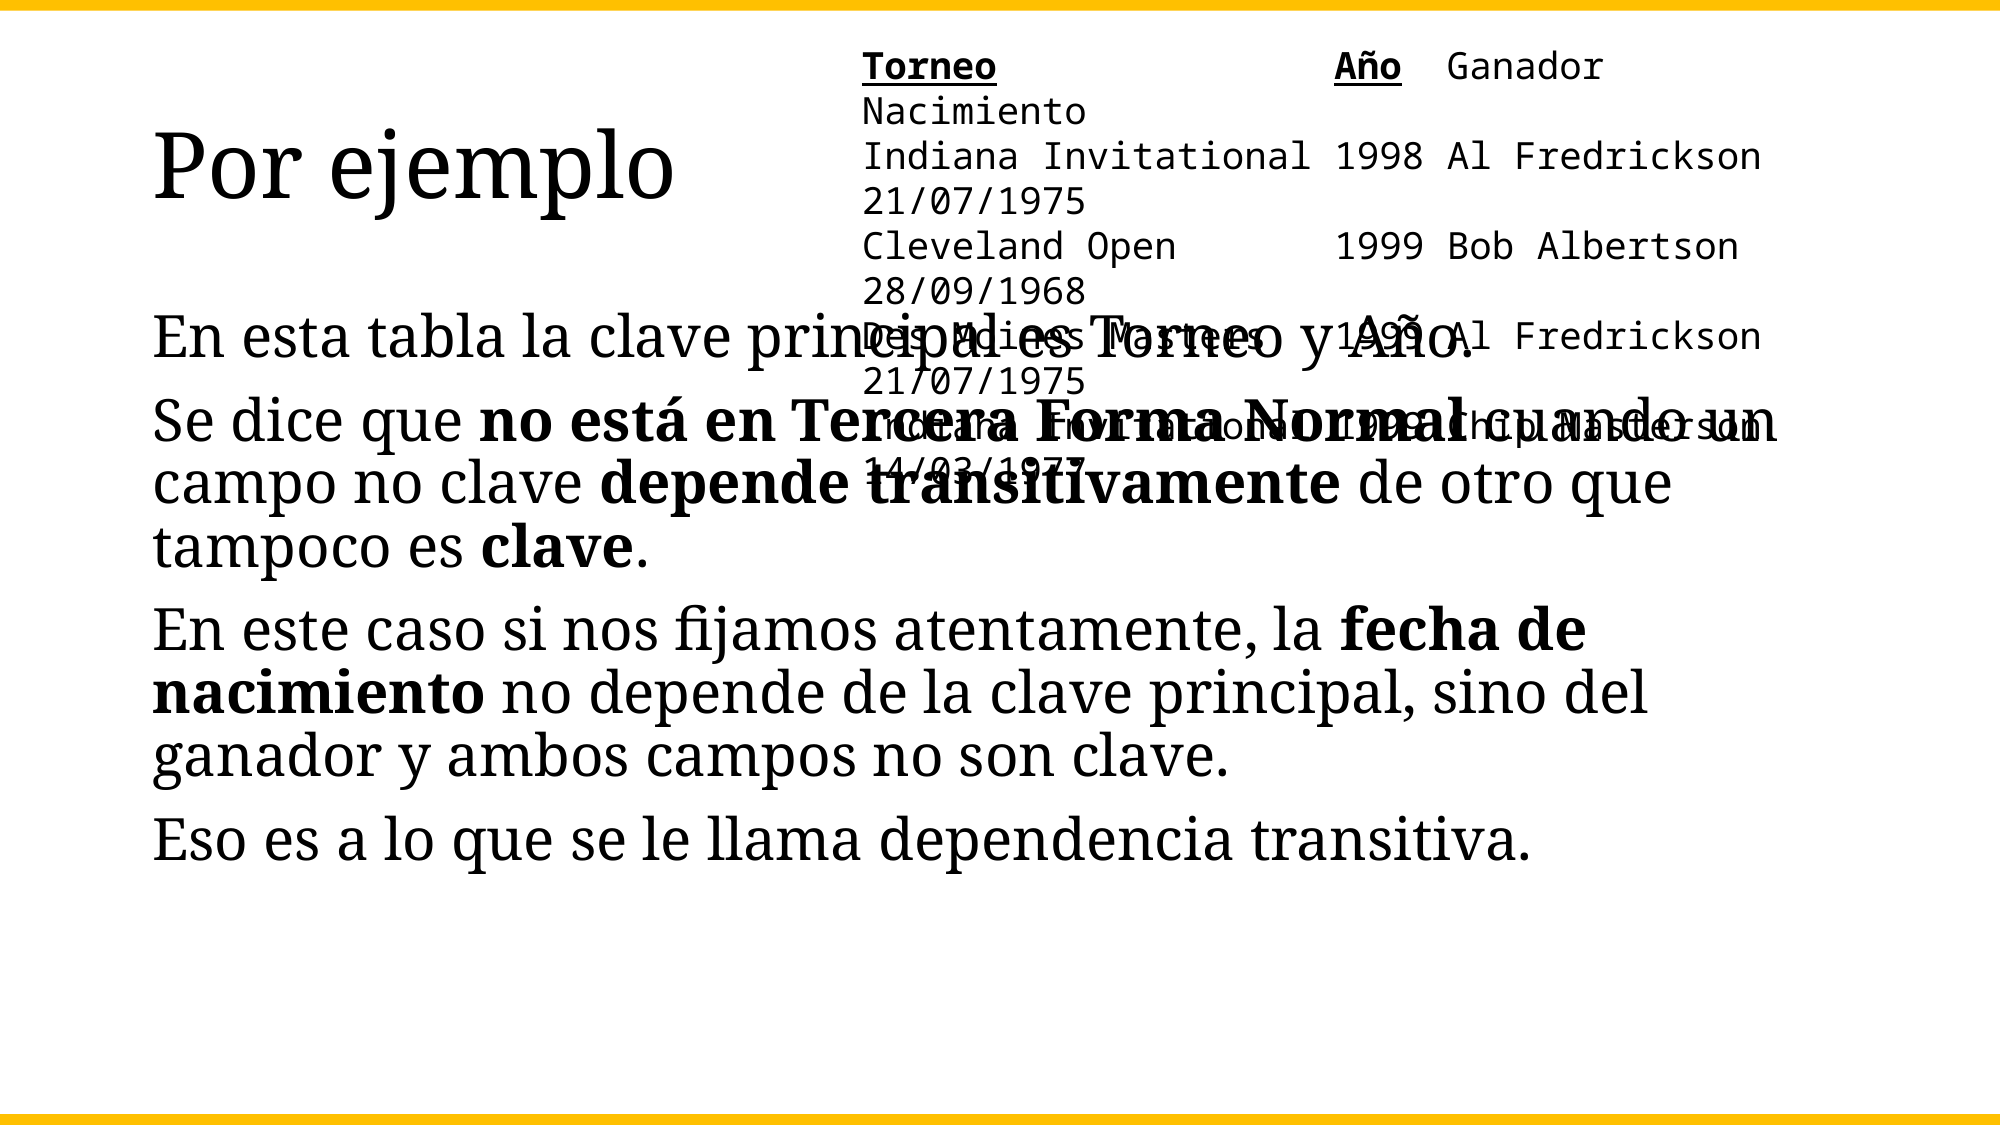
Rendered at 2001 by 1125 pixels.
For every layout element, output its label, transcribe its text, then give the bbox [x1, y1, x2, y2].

list En esta tabla la clave principal es Torneo y Año. Se dice que no está en Tercera Forma Normal cuando un campo no clave depende transitivamente de otro que tampoco es clave. En este caso si nos fijamos atentamente, la fecha de nacimiento no depende de la clave principal, sino del ganador y ambos campos no son clave. Eso es a lo que se le llama dependencia transitiva. [137, 299, 1863, 1014]
title Por ejemplo [137, 59, 847, 278]
text_box Torneo Año Ganador Nacimiento Indiana Invitational 1998 Al Fredrickson 21/07/1975 Cleveland Open 1999 Bob Albertson 28/09/1968 Des Moines Masters 1999 Al Fredrickson 21/07/1975 Indiana Invitational 1999 Chip Masterson 14/03/1977 [847, 34, 1948, 500]
